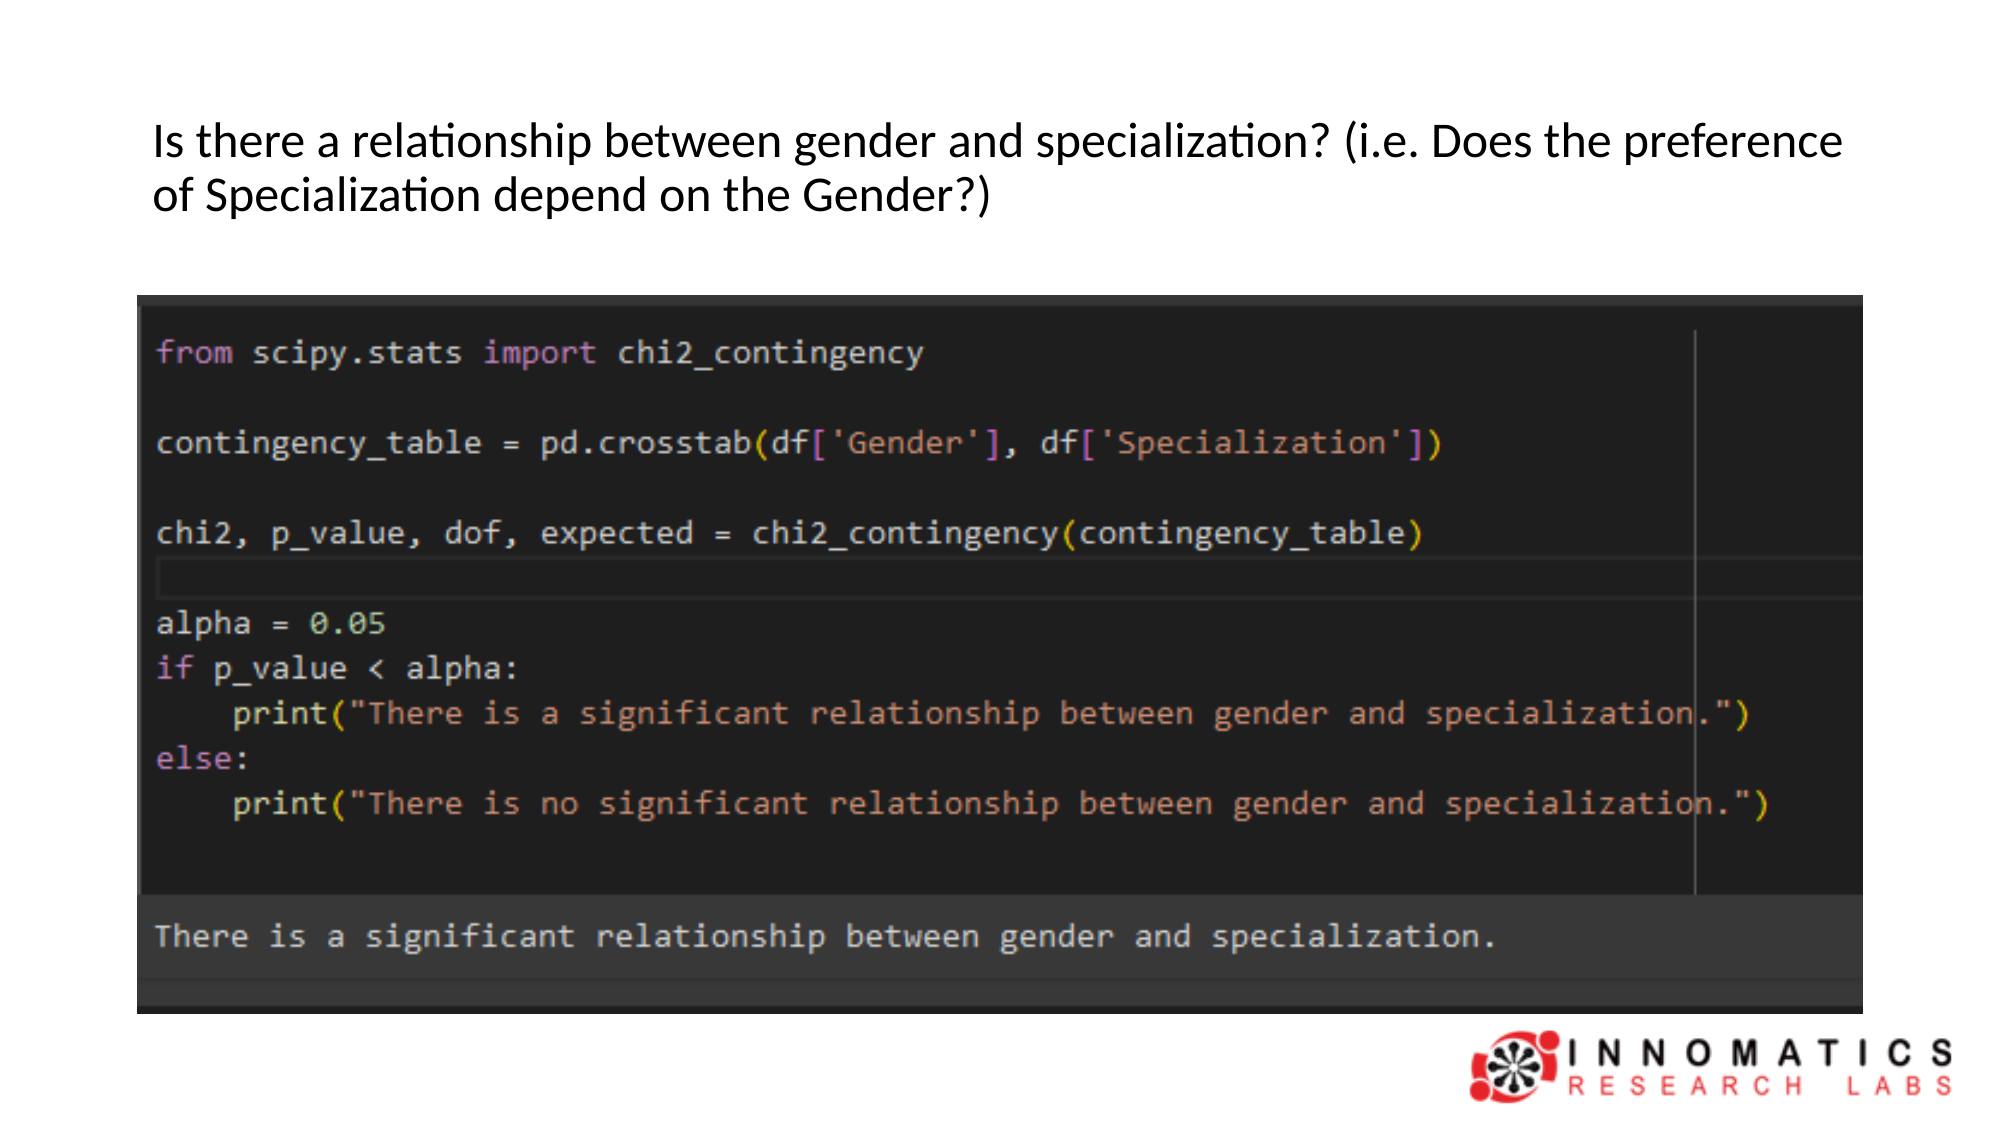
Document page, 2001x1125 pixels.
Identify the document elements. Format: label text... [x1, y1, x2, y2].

picture [137, 295, 1975, 1125]
title Is there a relationship between gender and specialization? (i.e. Does the preference of Specialization depend on the Gender?) [137, 59, 1863, 278]
